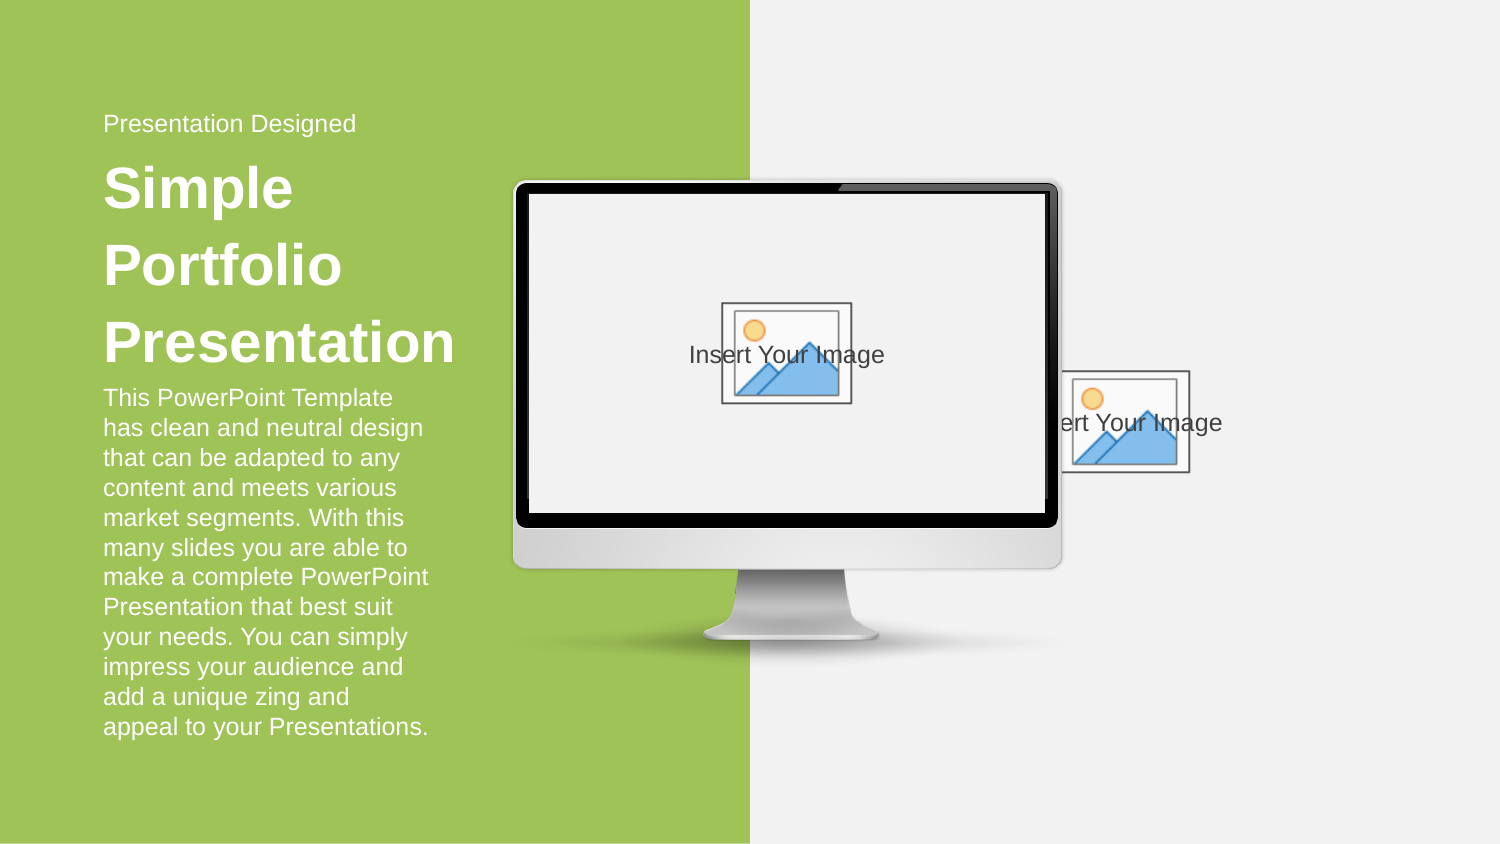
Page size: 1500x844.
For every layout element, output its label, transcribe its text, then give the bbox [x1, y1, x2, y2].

text_box Presentation Designed [88, 97, 448, 143]
text_box This PowerPoint Template has clean and neutral design that can be adapted to any content and meets various market segments. With this many slides you are able to make a complete PowerPoint Presentation that best suit your needs. You can simply impress your audience and add a unique zing and appeal to your Presentations. [88, 373, 448, 748]
text_box Simple Portfolio Presentation [88, 143, 485, 374]
picture [506, 0, 1500, 844]
